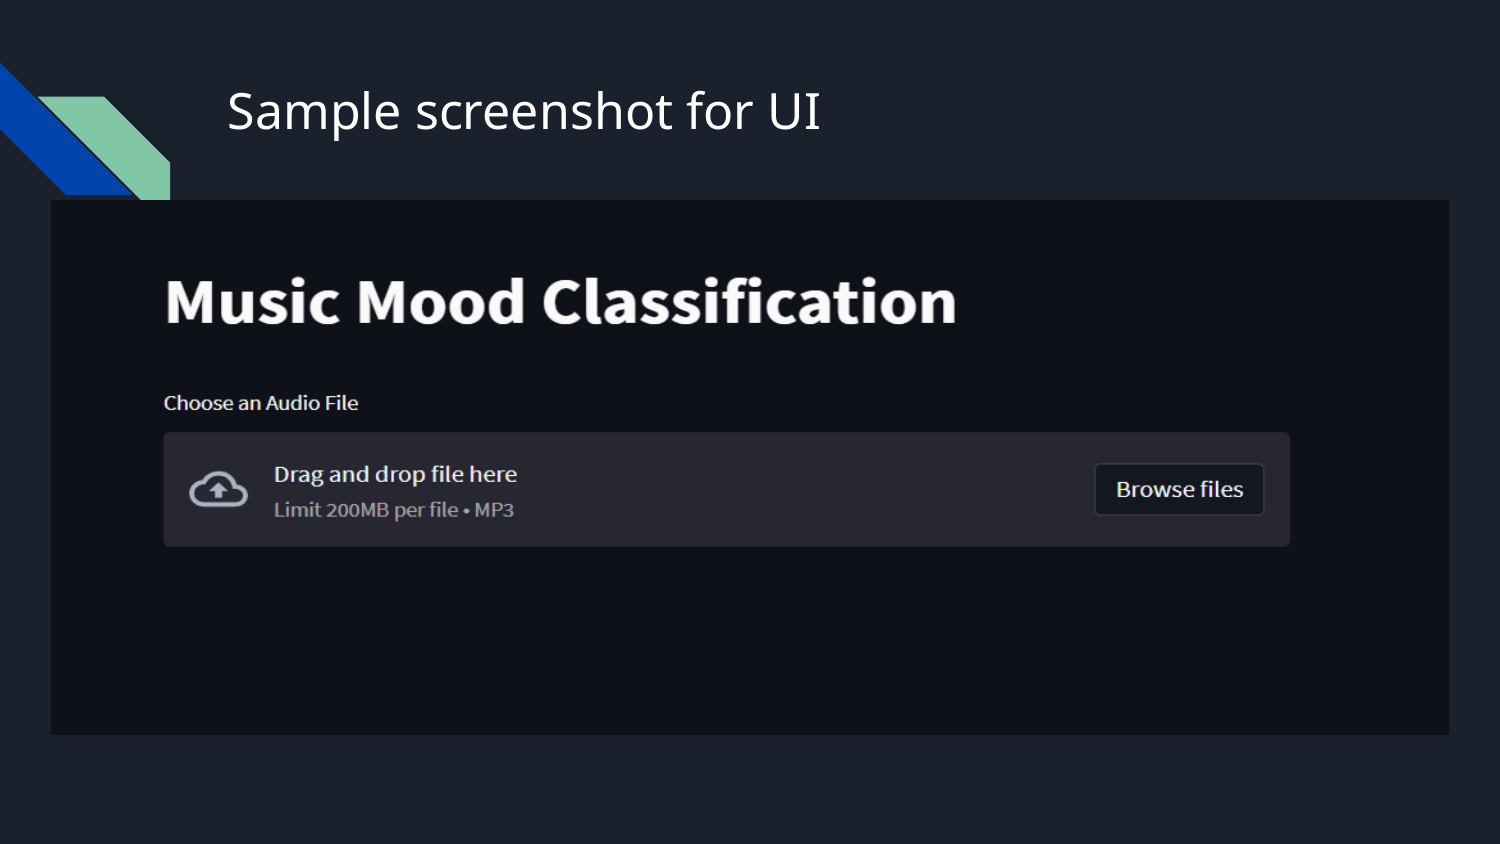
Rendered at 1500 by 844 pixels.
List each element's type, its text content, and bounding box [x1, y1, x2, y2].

title Sample screenshot for UI [212, 64, 1368, 198]
picture [50, 199, 1450, 735]
